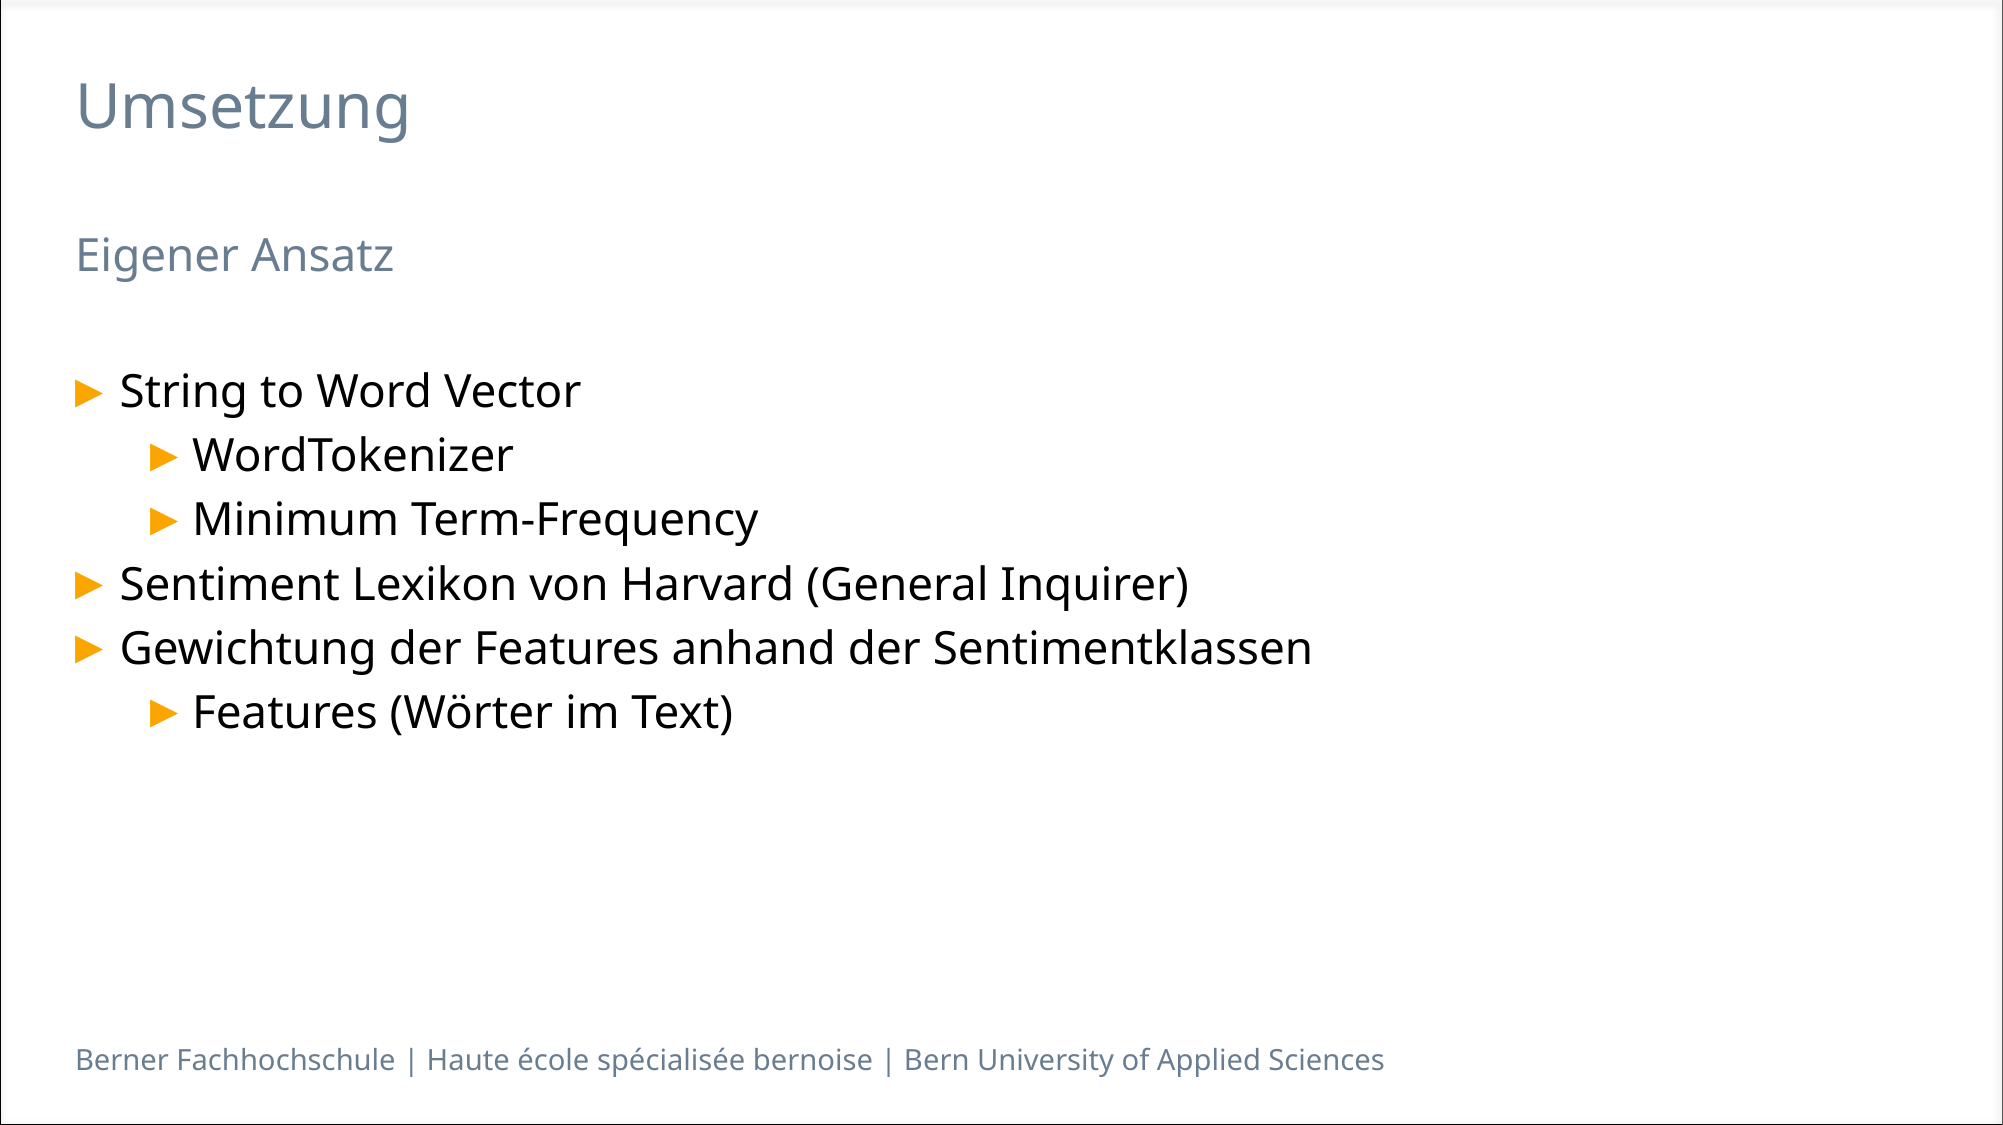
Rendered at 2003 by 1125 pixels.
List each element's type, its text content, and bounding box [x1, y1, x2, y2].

list String to Word Vector WordTokenizer Minimum Term-Frequency Sentiment Lexikon von Harvard (General Inquirer) Gewichtung der Features anhand der Sentimentklassen Features (Wörter im Text) [75, 354, 1921, 1004]
list Eigener Ansatz [75, 218, 1921, 308]
title Umsetzung [75, 59, 1921, 148]
